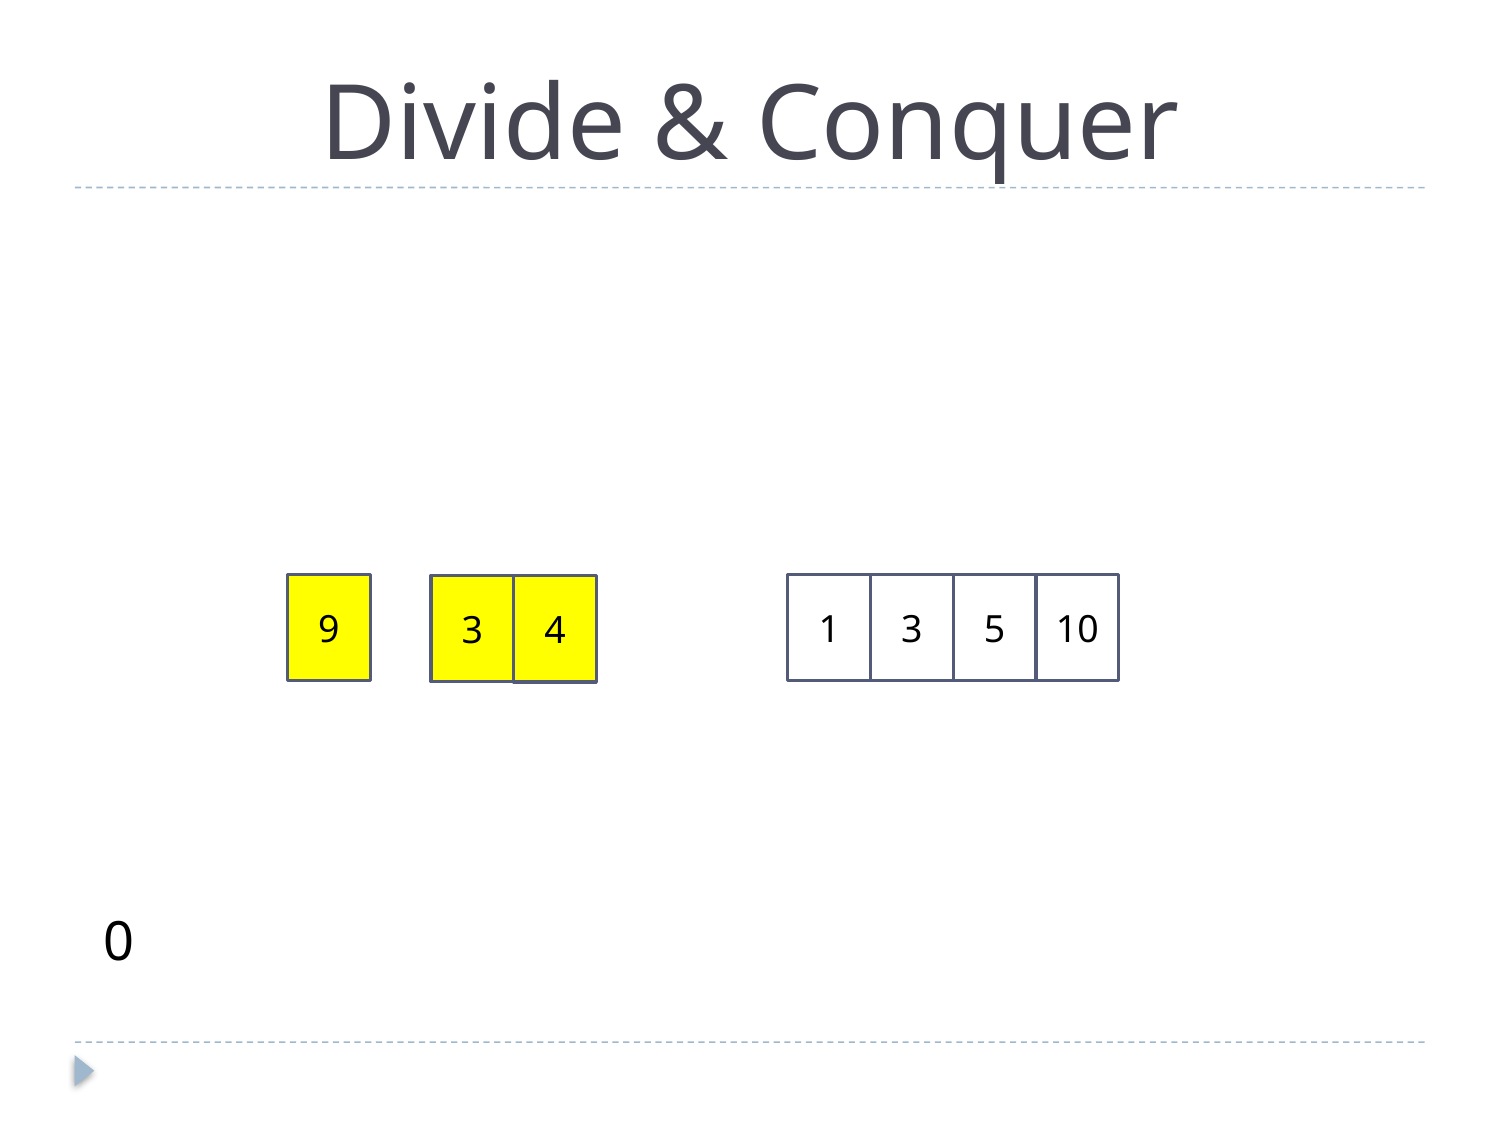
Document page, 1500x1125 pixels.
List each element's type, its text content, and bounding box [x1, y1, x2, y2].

title Divide & Conquer [75, 24, 1425, 188]
text_box 4 [512, 574, 598, 684]
text_box 3 [869, 573, 952, 682]
text_box 5 [952, 573, 1034, 682]
text_box 9 [286, 573, 372, 682]
text_box 10 [1034, 573, 1120, 682]
text_box 1 [786, 573, 869, 682]
list 0 [75, 200, 1425, 1010]
text_box 3 [429, 574, 512, 683]
